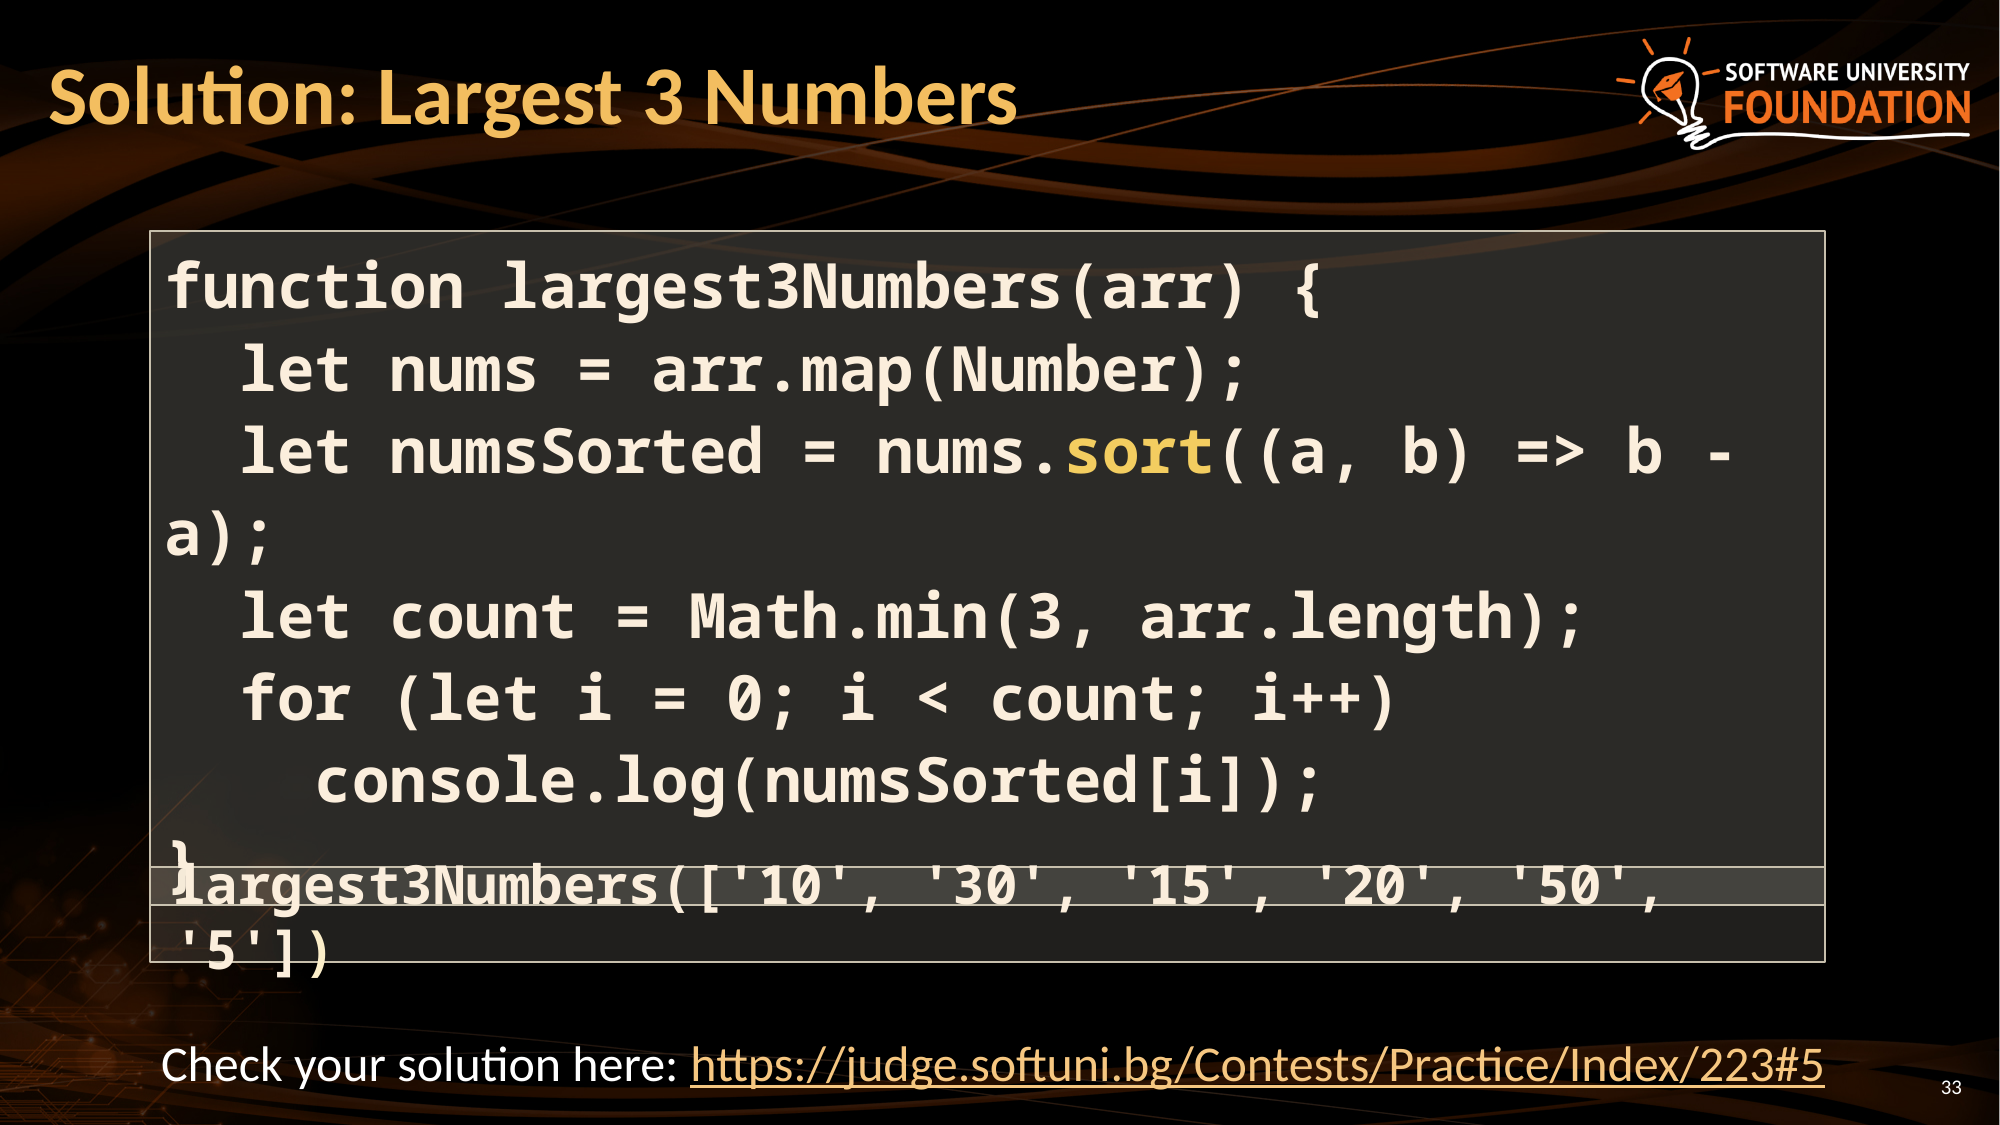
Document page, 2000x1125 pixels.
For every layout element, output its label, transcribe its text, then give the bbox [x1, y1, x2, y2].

text_box Check your solution here: https://judge.softuni.bg/Contests/Practice/Index/223#5 [127, 1024, 1859, 1099]
text_box largest3Numbers(['10', '30', '15', '20', '50', '5']) [149, 867, 1825, 963]
title Solution: Largest 3 Numbers [30, 6, 1602, 189]
slide_number 33 [1897, 1070, 1968, 1103]
text_box function largest3Numbers(arr) { let nums = arr.map(Number); let numsSorted = nums.sort((a, b) => b - a); let count = Math.min(3, arr.length); for (let i = 0; i < count; i++) console.log(numsSorted[i]); } [149, 231, 1825, 867]
picture [0, 0, 2000, 1125]
